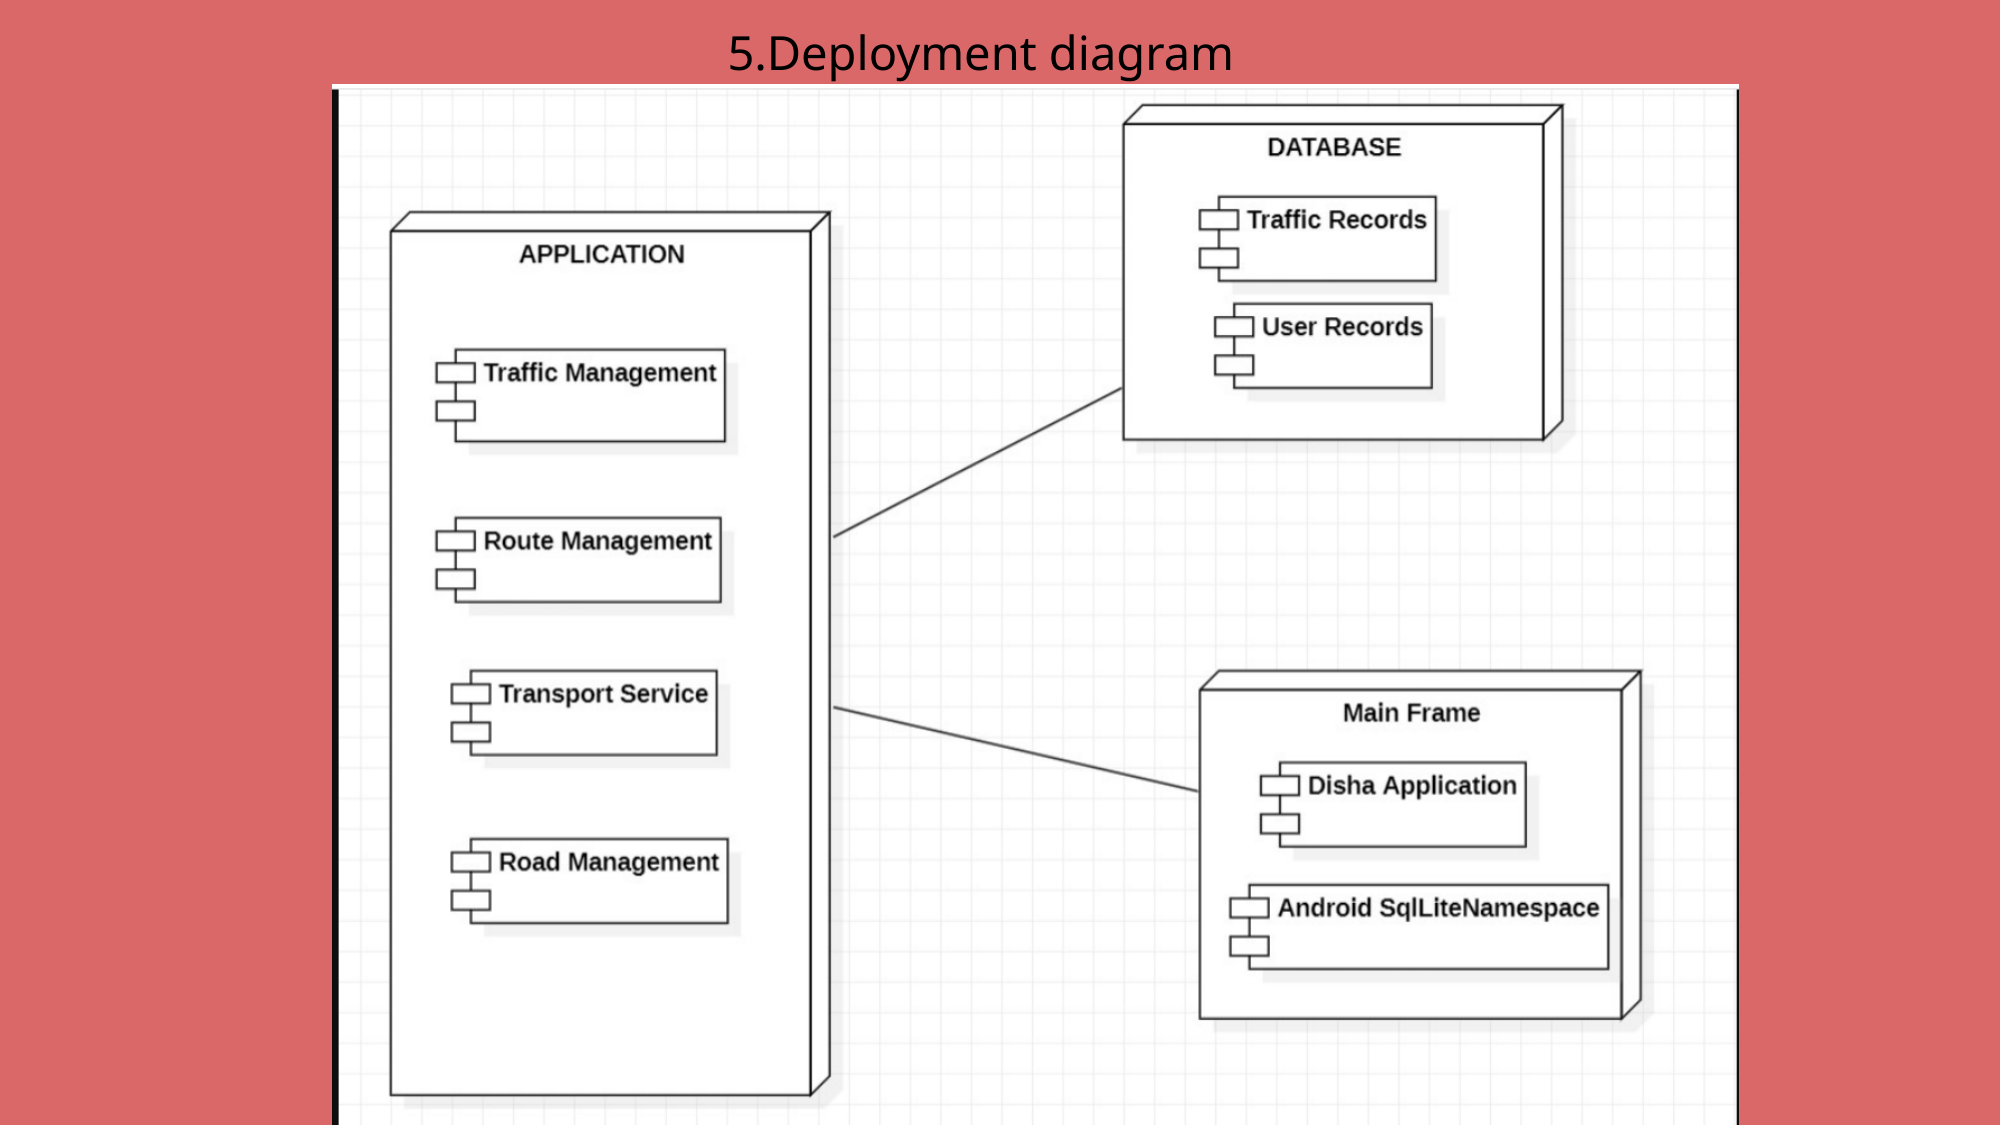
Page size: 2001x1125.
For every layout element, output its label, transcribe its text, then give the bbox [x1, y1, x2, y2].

picture [332, 84, 1739, 1125]
title 5.Deployment diagram [712, 0, 1252, 84]
